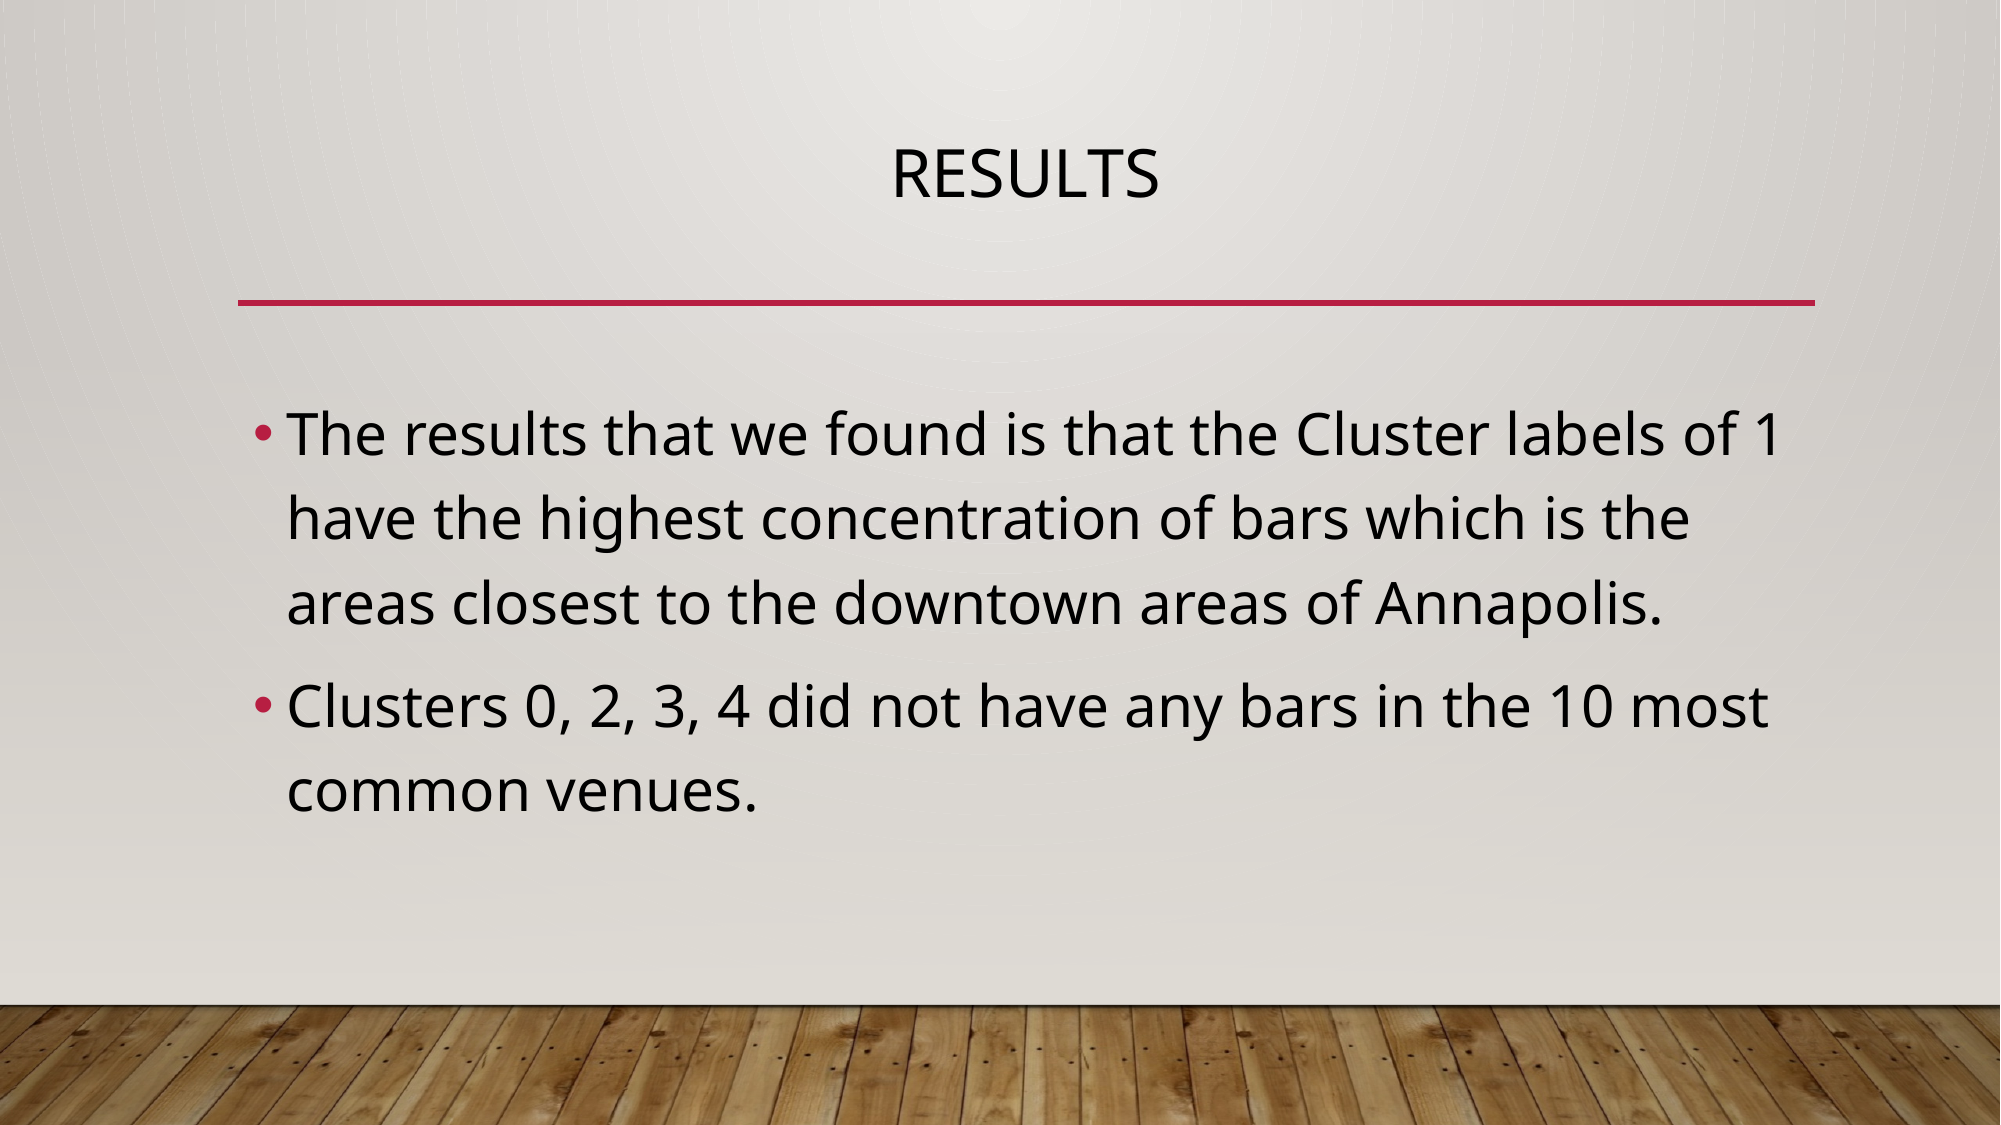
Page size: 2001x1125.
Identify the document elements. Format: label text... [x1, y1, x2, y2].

picture [0, 1005, 2000, 1125]
title Results [238, 131, 1814, 305]
list The results that we found is that the Cluster labels of 1 have the highest concentration of bars which is the areas closest to the downtown areas of Annapolis. Clusters 0, 2, 3, 4 did not have any bars in the 10 most common venues. [238, 330, 1814, 897]
